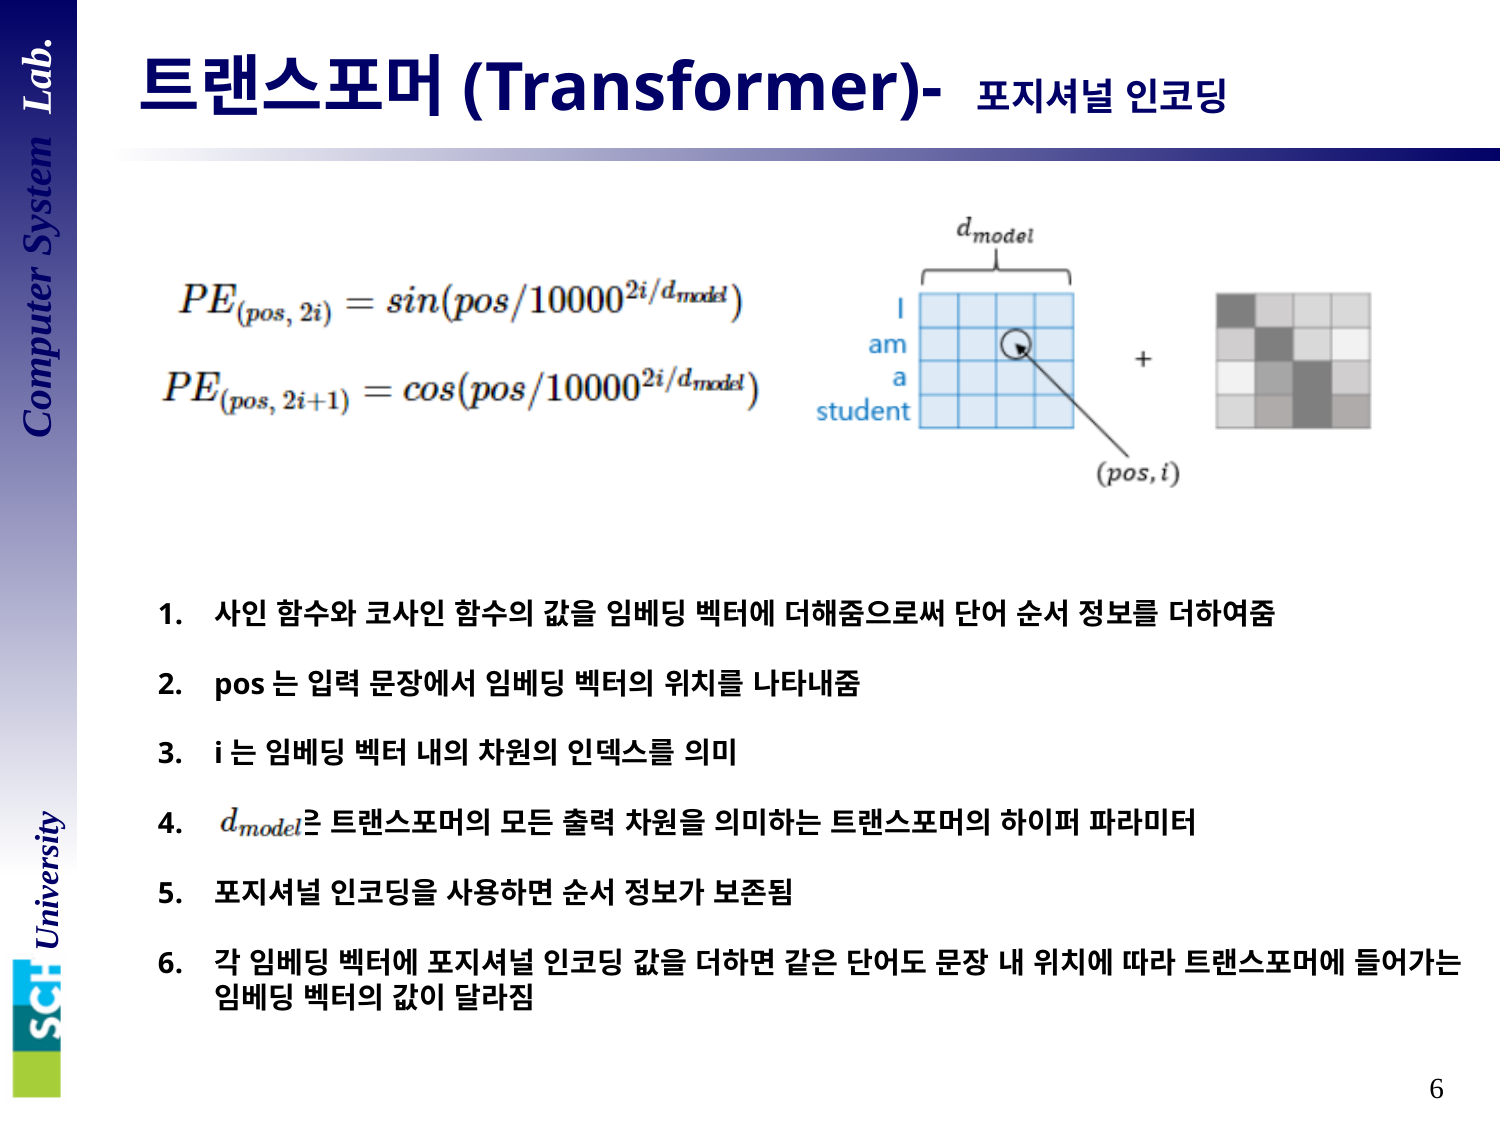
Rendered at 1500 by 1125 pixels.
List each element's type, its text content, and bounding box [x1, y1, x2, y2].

picture [218, 798, 305, 846]
text_box [277, 97, 1500, 173]
picture [792, 203, 1444, 503]
text_box 사인 함수와 코사인 함수의 값을 임베딩 벡터에 더해줌으로써 단어 순서 정보를 더하여줌 pos는 입력 문장에서 임베딩 벡터의 위치를 나타내줌 i는 임베딩 벡터 내의 차원의 인덱스를 의미 은 트랜스포머의 모든 출력 차원을 의미하는 트랜스포머의 하이퍼 파라미터 포지셔널 인코딩을 사용하면 순서 정보가 보존됨 각 임베딩 벡터에 포지셔널 인코딩 값을 더하면 같은 단어도 문장 내 위치에 따라 트랜스포머에 들어가는 임베딩 벡터의 값이 달라짐 [142, 751, 1494, 894]
picture [5, 952, 69, 1104]
title 트랜스포머(Transformer)- 포지셔널 인코딩 [123, 25, 1460, 143]
picture [145, 260, 790, 438]
